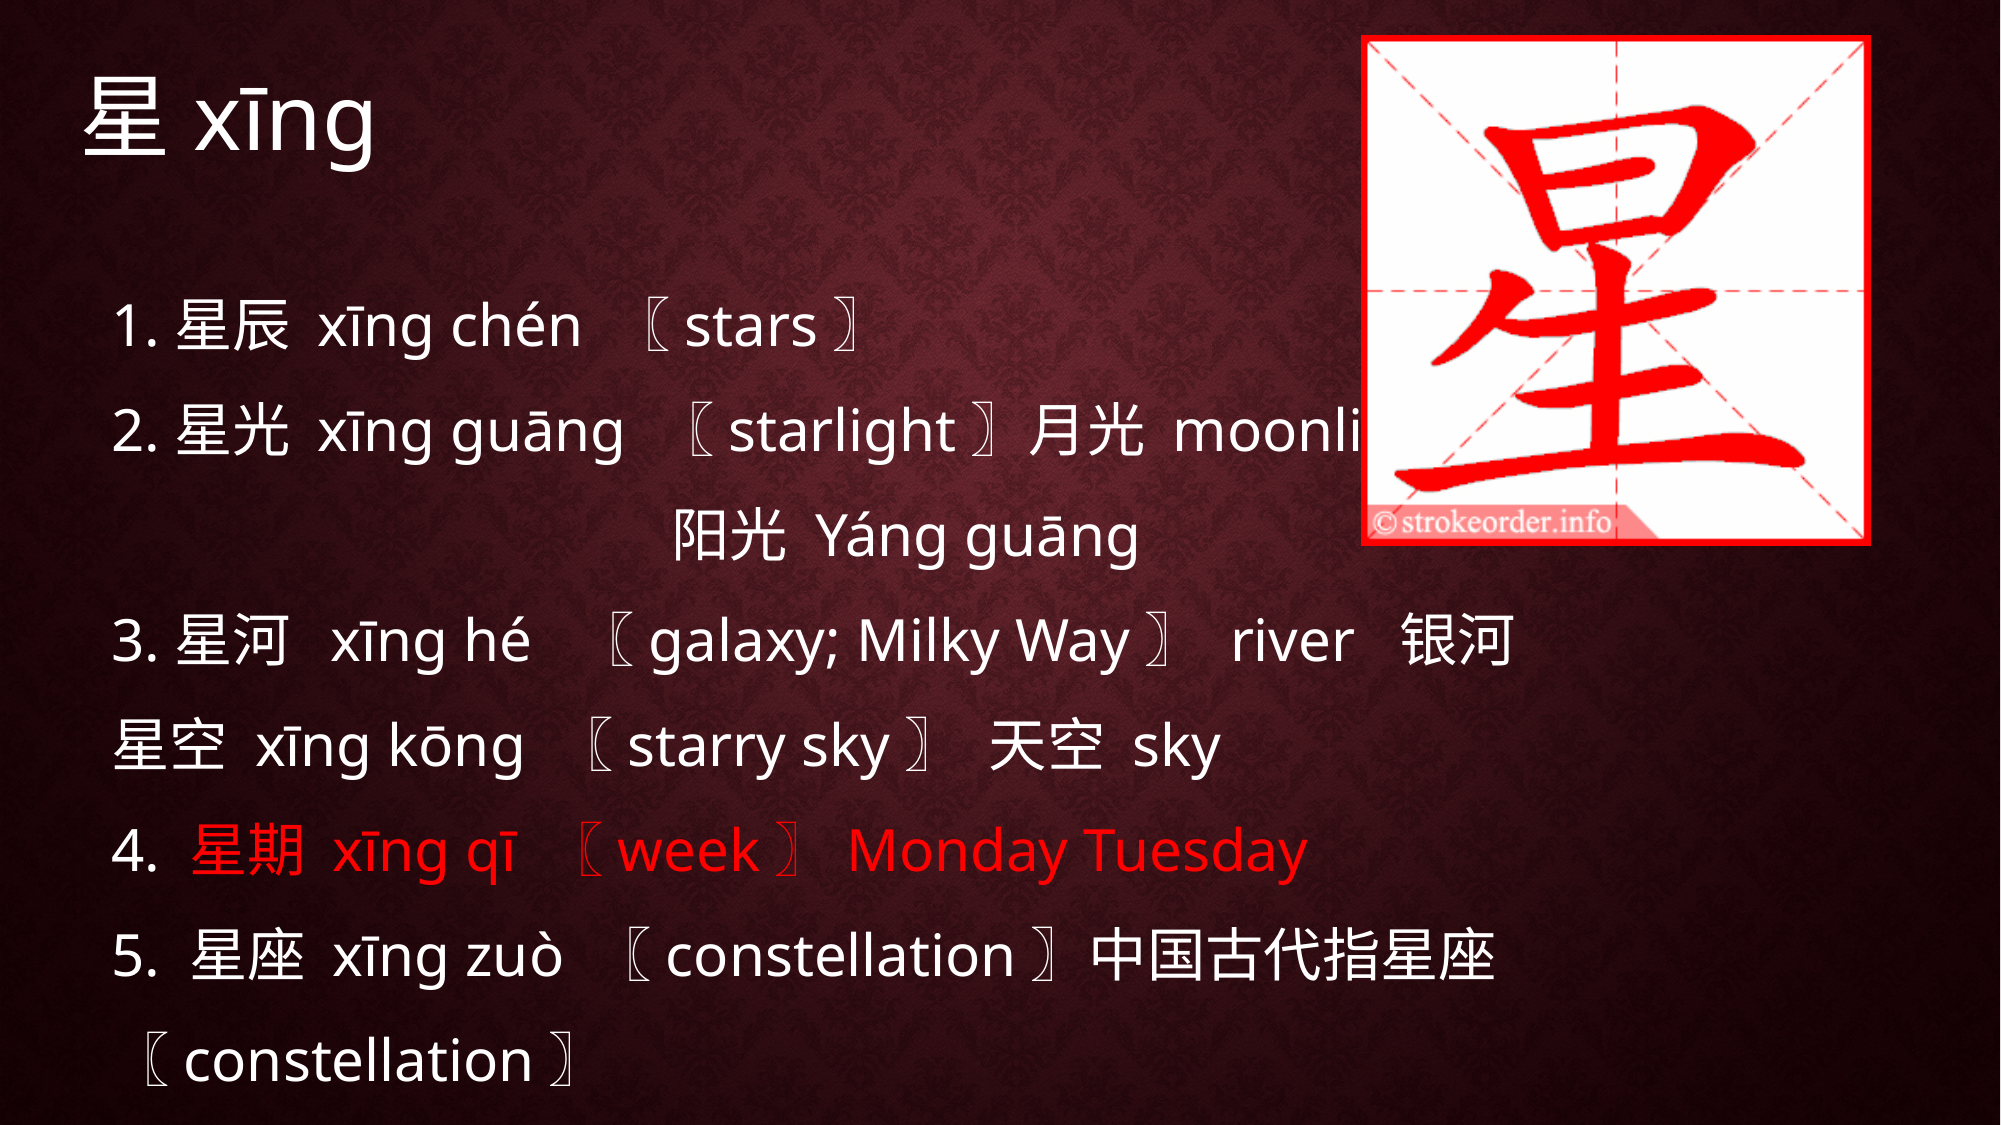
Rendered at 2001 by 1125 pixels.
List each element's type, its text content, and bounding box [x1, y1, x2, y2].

picture [1360, 35, 1872, 547]
text_box 星xīng [65, 51, 670, 176]
text_box 1.星辰 xīng chén 〖stars〗 2.星光 xīng guāng 〖starlight〗月光 moonlight 阳光 Yáng guāng 3.星河 xīng hé 〖galaxy; Milky Way〗 river 银河 星空 xīng kōng 〖starry sky〗 天空 sky 4. 星期 xīng qī 〖week〗Monday Tuesday 5. 星座 xīng zuò 〖constellation〗中国古代指星座〖constellation〗 共分二十八宿(星群)天文〖astronomy〗星宿 [96, 246, 1853, 1125]
